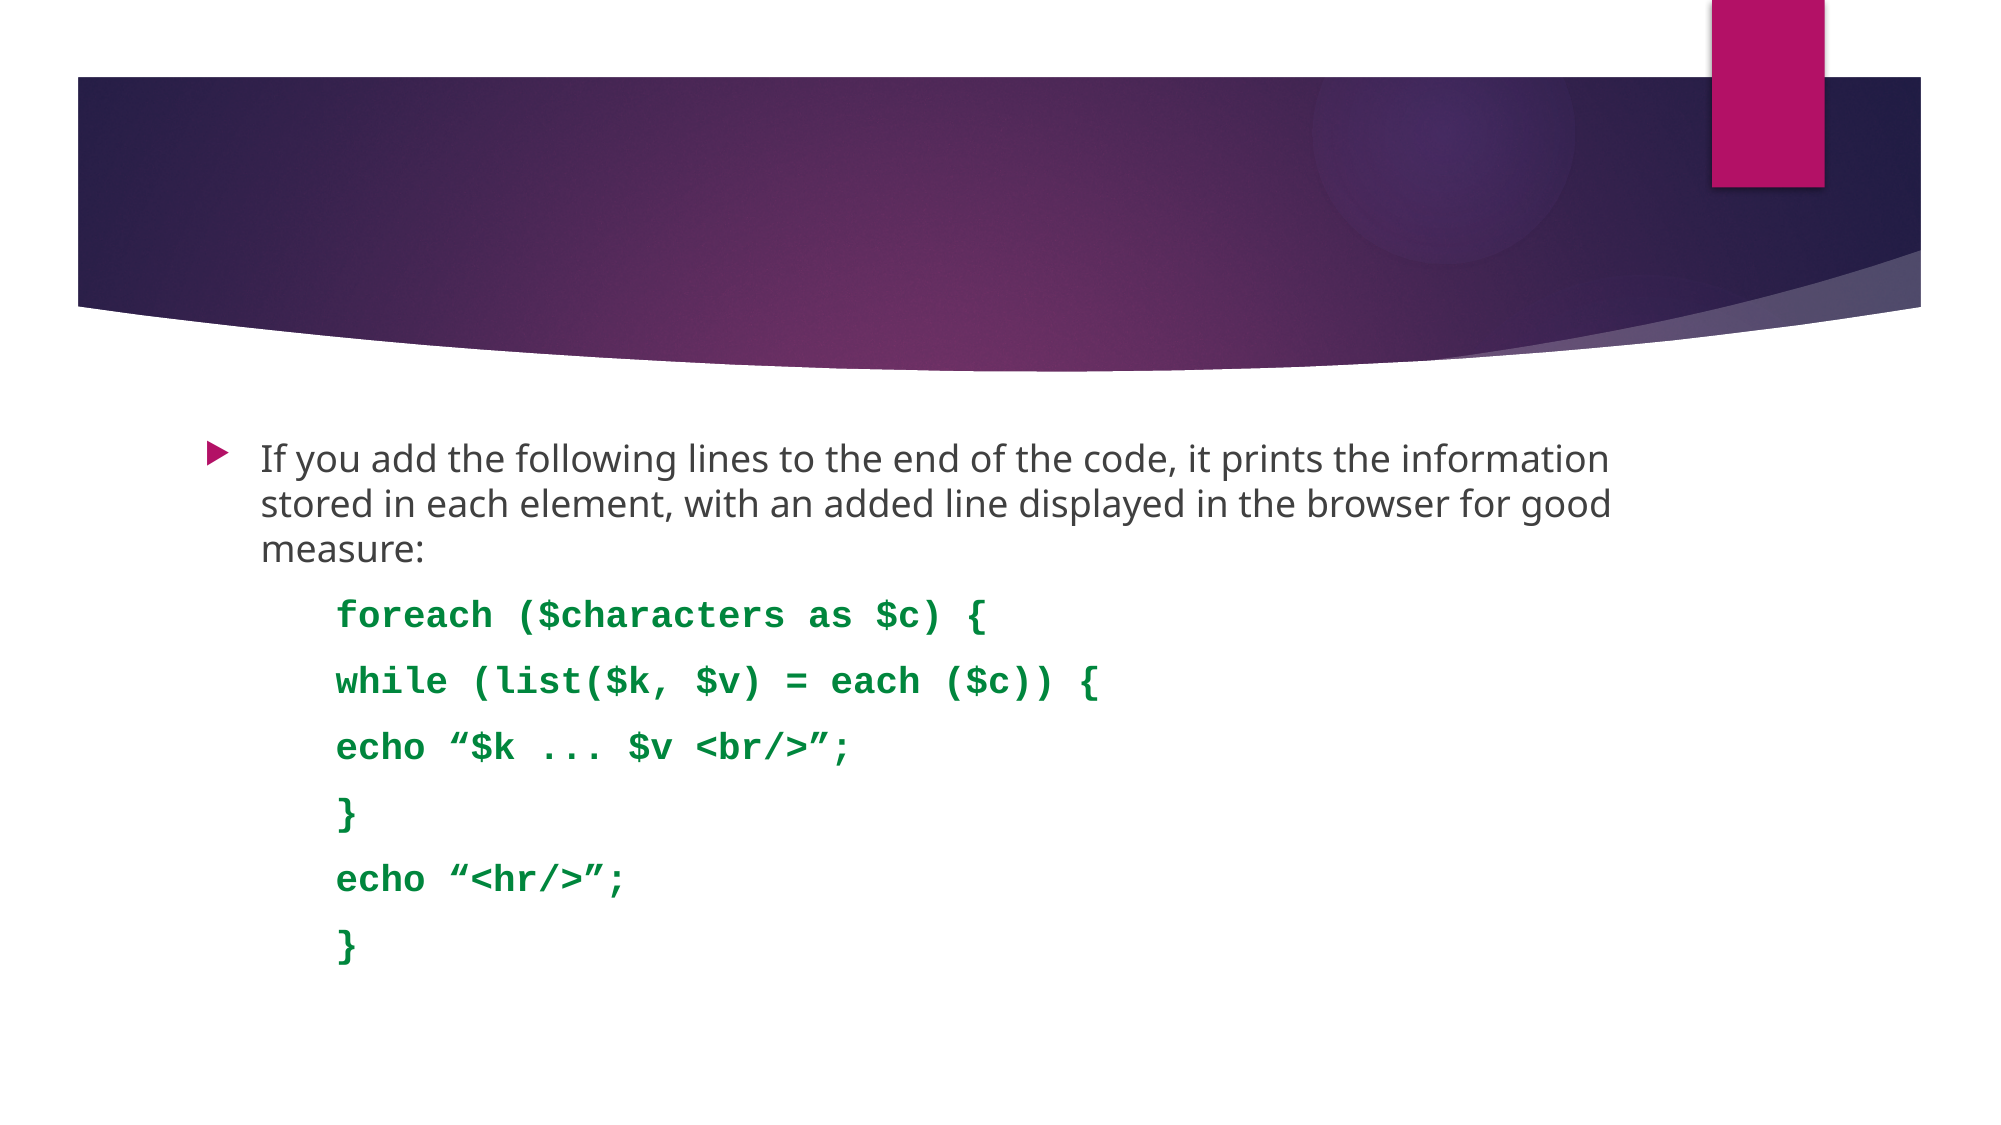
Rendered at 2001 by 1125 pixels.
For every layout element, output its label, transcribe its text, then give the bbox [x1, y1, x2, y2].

list If you add the following lines to the end of the code, it prints the information stored in each element, with an added line displayed in the browser for good measure: foreach ($characters as $c) { while (list($k, $v) = each ($c)) { echo “$k ... $v <br/>”; } echo “<hr/>”; } [189, 427, 1638, 988]
